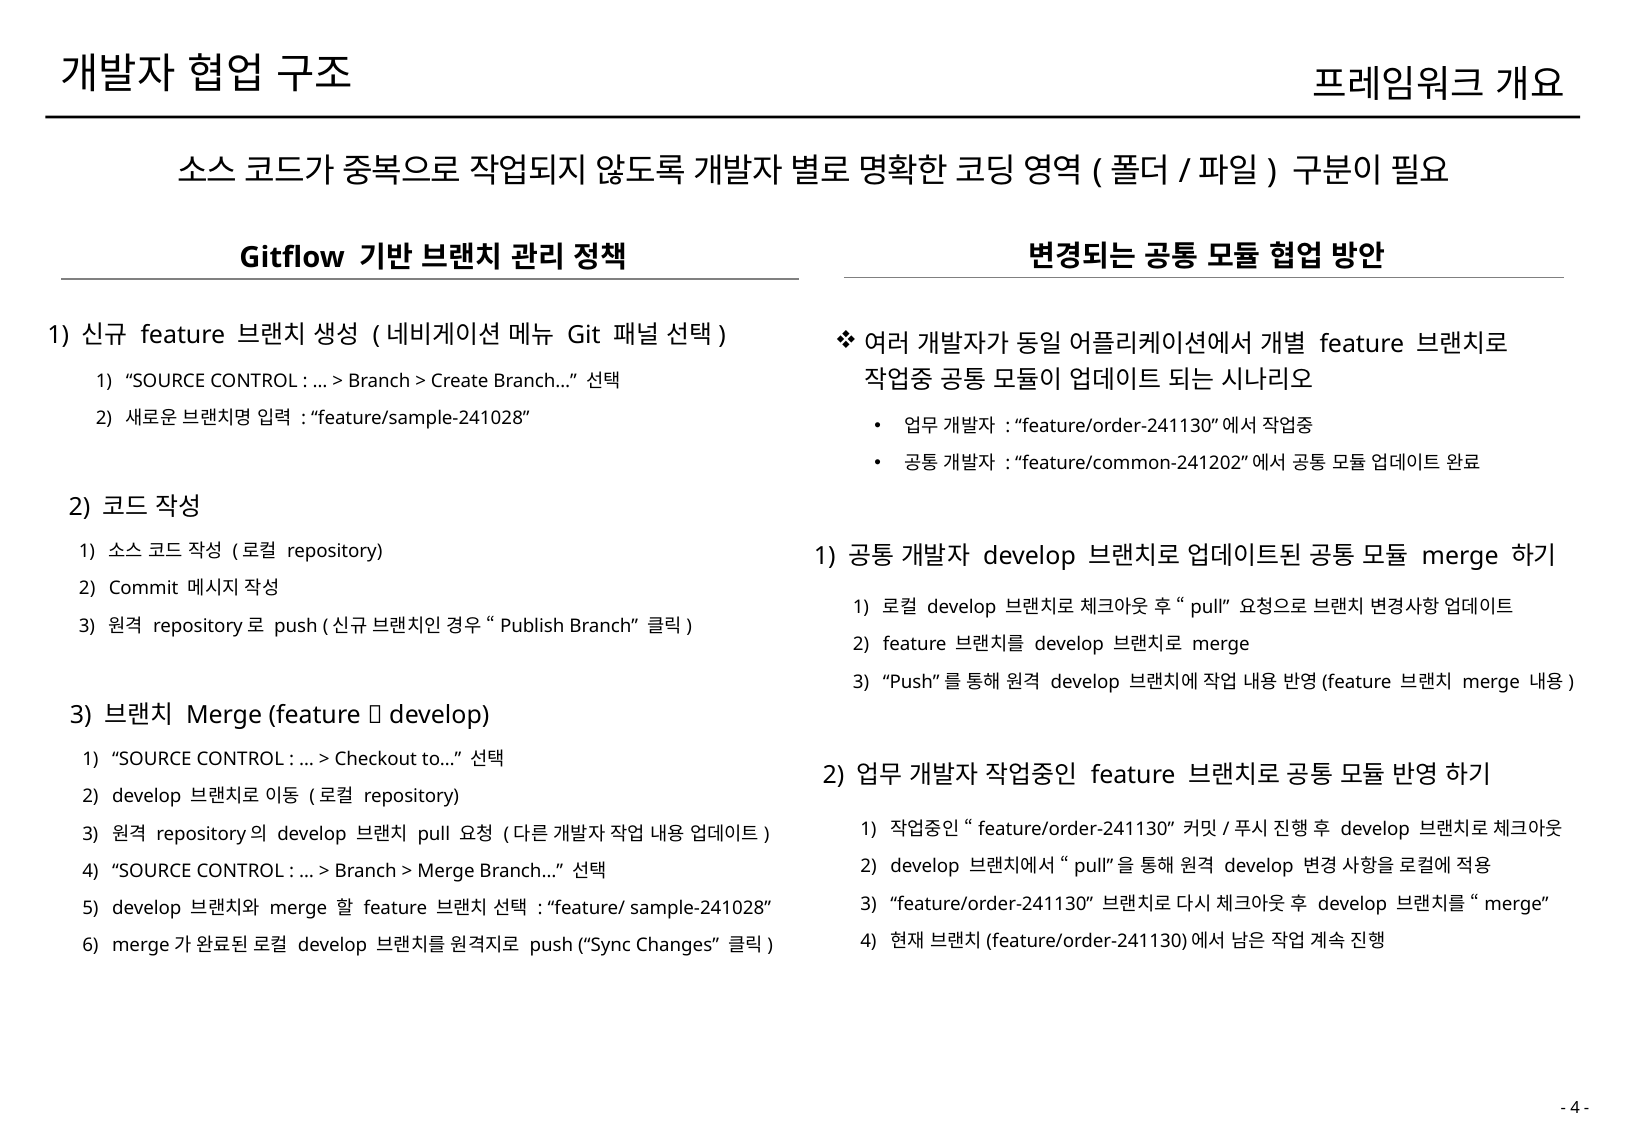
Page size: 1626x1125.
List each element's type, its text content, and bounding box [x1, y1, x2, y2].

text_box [61, 229, 799, 279]
text_box 작업중인 “feature/order-241130” 커밋/푸시 진행 후 develop 브랜치로 체크아웃 develop 브랜치에서 “pull”을 통해 원격 develop 변경 사항을 로컬에 적용 “feature/order-241130” 브랜치로 다시 체크아웃 후 develop 브랜치를 “merge” 현재 브랜치(feature/order-241130)에서 남은 작업 계속 진행 [845, 807, 1578, 959]
text_box 소스 코드가 중복으로 작업되지 않도록 개발자 별로 명확한 코딩 영역(폴더/파일) 구분이 필요 [51, 134, 1576, 197]
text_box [843, 227, 1564, 278]
text_box 1) 신규 feature 브랜치 생성 (네비게이션 메뉴 Git 패널 선택) [32, 310, 741, 356]
text_box “SOURCE CONTROL : … > Checkout to…” 선택 develop 브랜치로 이동 (로컬 repository) 원격 repository의 develop 브랜치 pull 요청 (다른 개발자 작업 내용 업데이트) “SOURCE CONTROL : … > Branch > Merge Branch…” 선택 develop 브랜치와 merge 할 feature 브랜치 선택 : “feature/ sample-241028” merge가 완료된 로컬 develop 브랜치를 원격지로 push (“Sync Changes” 클릭) [67, 736, 788, 963]
text_box “SOURCE CONTROL : … > Branch > Create Branch…” 선택 새로운 브랜치명 입력 : “feature/sample-241028” [80, 358, 636, 436]
text_box 소스 코드 작성 (로컬 repository) Commit 메시지 작성 원격 repository로 push (신규 브랜치인 경우 “Publish Branch” 클릭) [63, 529, 708, 644]
text_box 3) 브랜치 Merge (feature  develop) [55, 690, 505, 736]
text_box 업무 개발자 : “feature/order-241130”에서 작업중 공통 개발자 : “feature/common-241202”에서 공통 모듈 업데이트 완료 [859, 404, 1564, 482]
text_box 여러 개발자가 동일 어플리케이션에서 개별 feature 브랜치로 작업중 공통 모듈이 업데이트 되는 시나리오 [819, 313, 1564, 398]
list 프레임워크 개요 [1112, 46, 1580, 106]
text_box 로컬 develop 브랜치로 체크아웃 후 “pull” 요청으로 브랜치 변경사항 업데이트 feature 브랜치를 develop 브랜치로 merge “Push”를 통해 원격 develop 브랜치에 작업 내용 반영(feature 브랜치 merge 내용) [837, 585, 1589, 700]
title 개발자 협업 구조 [45, 46, 1112, 106]
text_box 1) 공통 개발자 develop 브랜치로 업데이트된 공통 모듈 merge 하기 [799, 531, 1572, 577]
text_box 2) 업무 개발자 작업중인 feature 브랜치로 공통 모듈 반영 하기 [807, 750, 1507, 796]
text_box 2) 코드 작성 [53, 483, 217, 528]
